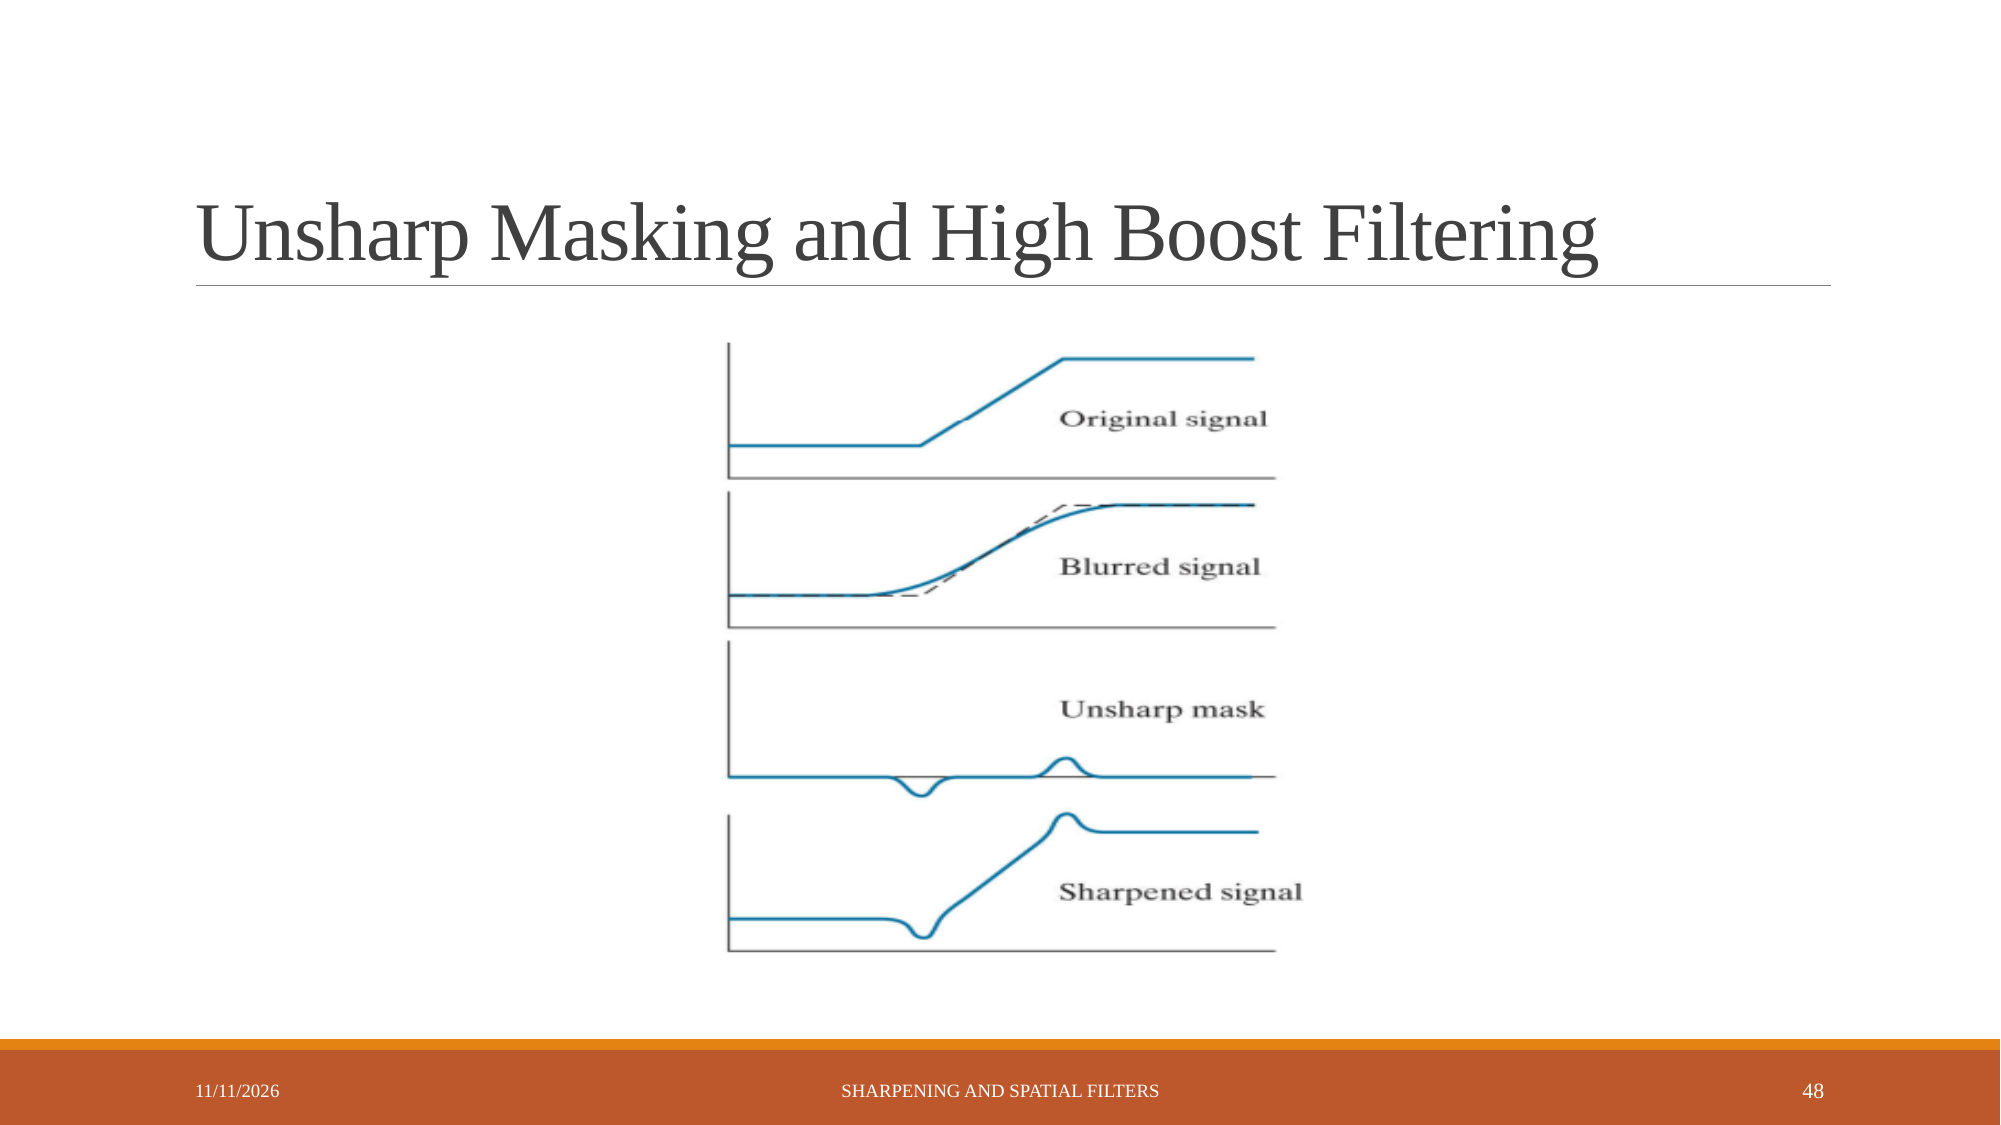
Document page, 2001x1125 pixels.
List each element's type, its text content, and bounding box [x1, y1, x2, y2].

footer Sharpening and Spatial Filters [604, 1059, 1396, 1120]
slide_number 48 [1624, 1059, 1840, 1120]
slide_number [180, 1059, 586, 1120]
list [617, 306, 1330, 968]
title Unsharp Masking and High Boost Filtering [180, 47, 1830, 285]
